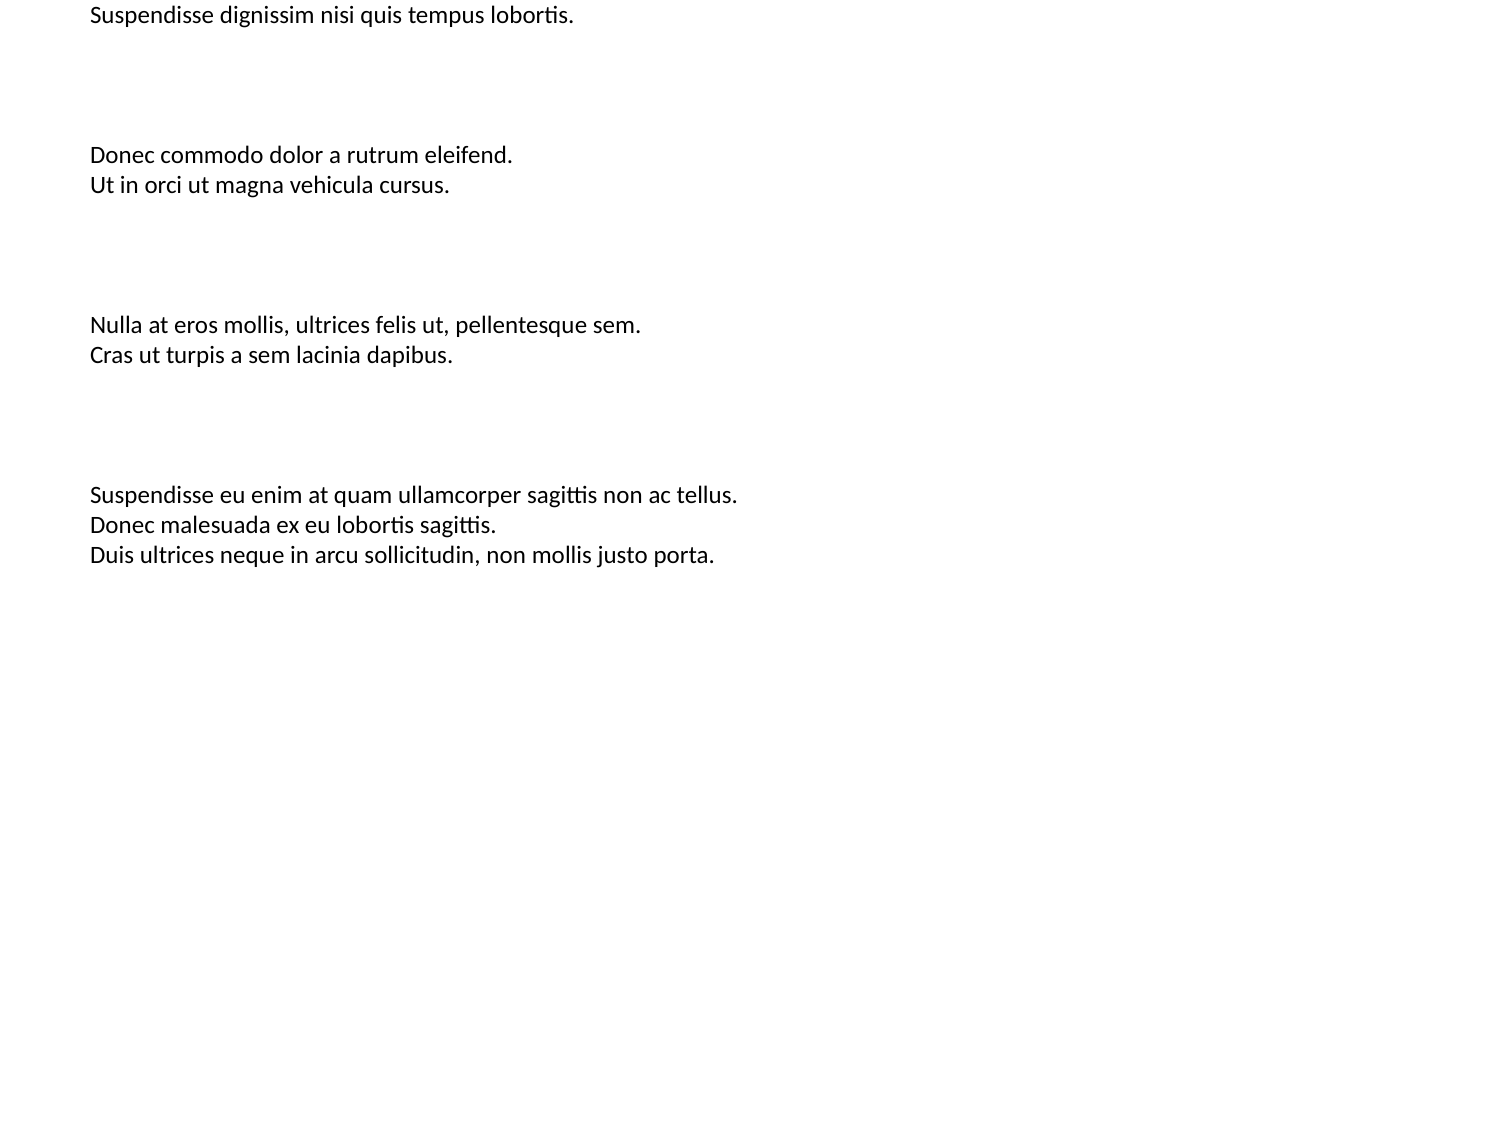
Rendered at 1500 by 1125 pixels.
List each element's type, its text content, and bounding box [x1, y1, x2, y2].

title Lorem ipsum dolor sit amet, consectetur adipiscing elit. Donec finibus lorem et dui commodo ullamcorper. Duis quis massa eget eros imperdiet cursus in at arcu. Suspendisse in mi sed ligula malesuada facilisis. Sed laoreet purus eget eros accumsan, ac accumsan tellus hendrerit. Morbi eu nisl egestas mi sagittis ornare a in est. Suspendisse dignissim nisi quis tempus lobortis. Donec commodo dolor a rutrum eleifend. Ut in orci ut magna vehicula cursus. Nulla at eros mollis, ultrices felis ut, pellentesque sem. Cras ut turpis a sem lacinia dapibus. Suspendisse eu enim at quam ullamcorper sagittis non ac tellus. Donec malesuada ex eu lobortis sagittis. Duis ultrices neque in arcu sollicitudin, non mollis justo porta. [75, 45, 1425, 233]
